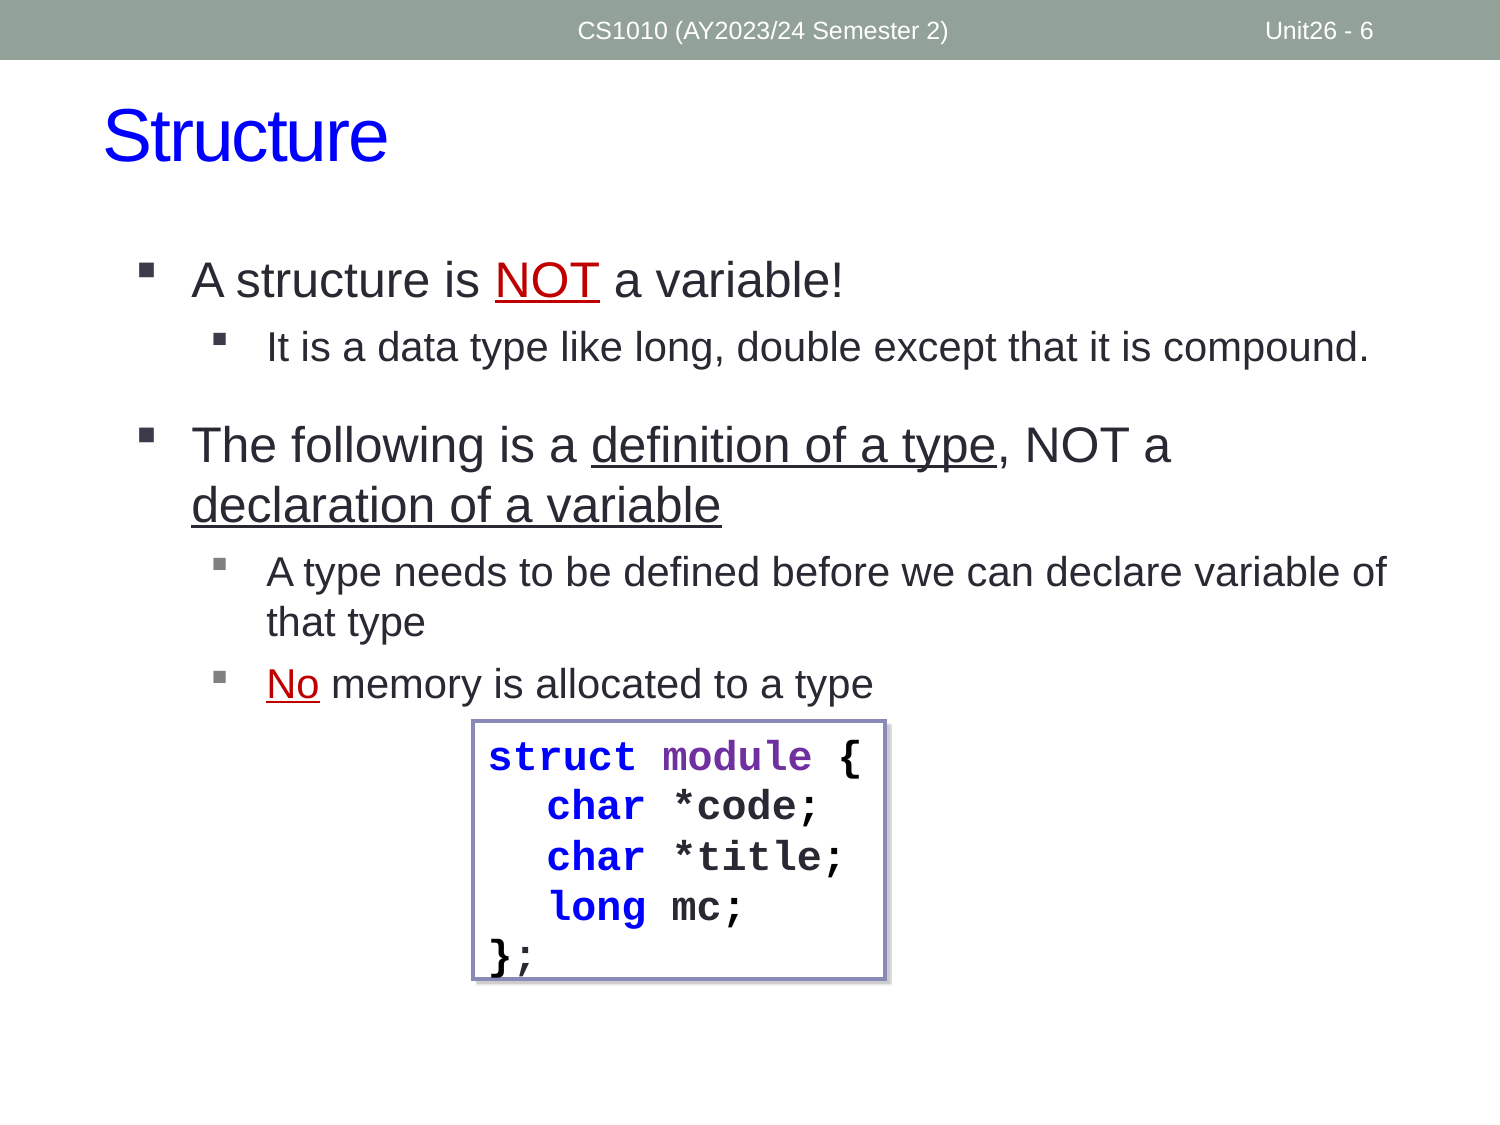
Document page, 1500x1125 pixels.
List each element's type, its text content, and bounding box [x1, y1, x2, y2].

title Structure [87, 62, 1463, 200]
footer CS1010 (AY2023/24 Semester 2) [562, 3, 1238, 57]
slide_number Unit26 - 6 [1250, 3, 1425, 57]
text_box A structure is NOT a variable! It is a data type like long, double except that it is compound. The following is a definition of a type, NOT a declaration of a variable A type needs to be defined before we can declare variable of that type No memory is allocated to a type [120, 239, 1406, 711]
text_box struct module { char *code; char *title; long mc; }; [472, 720, 885, 980]
